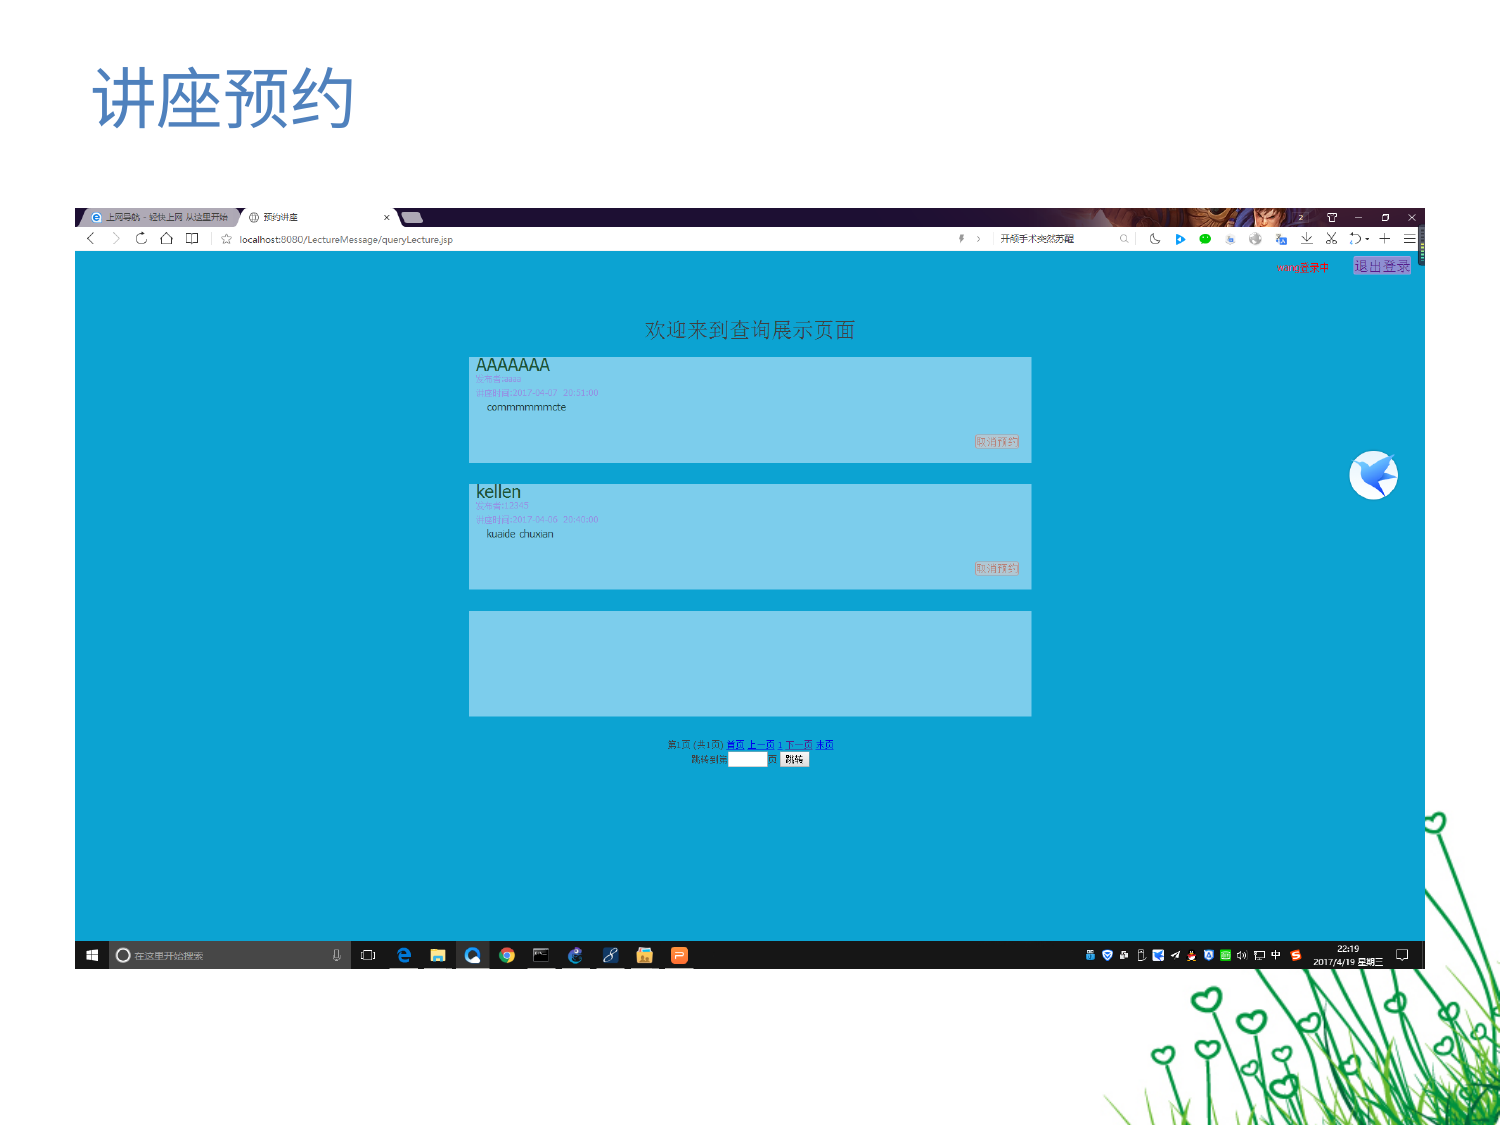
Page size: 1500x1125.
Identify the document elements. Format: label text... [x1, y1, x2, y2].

title 讲座预约 [75, 45, 1425, 149]
picture [0, 0, 1500, 1125]
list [74, 208, 1426, 969]
